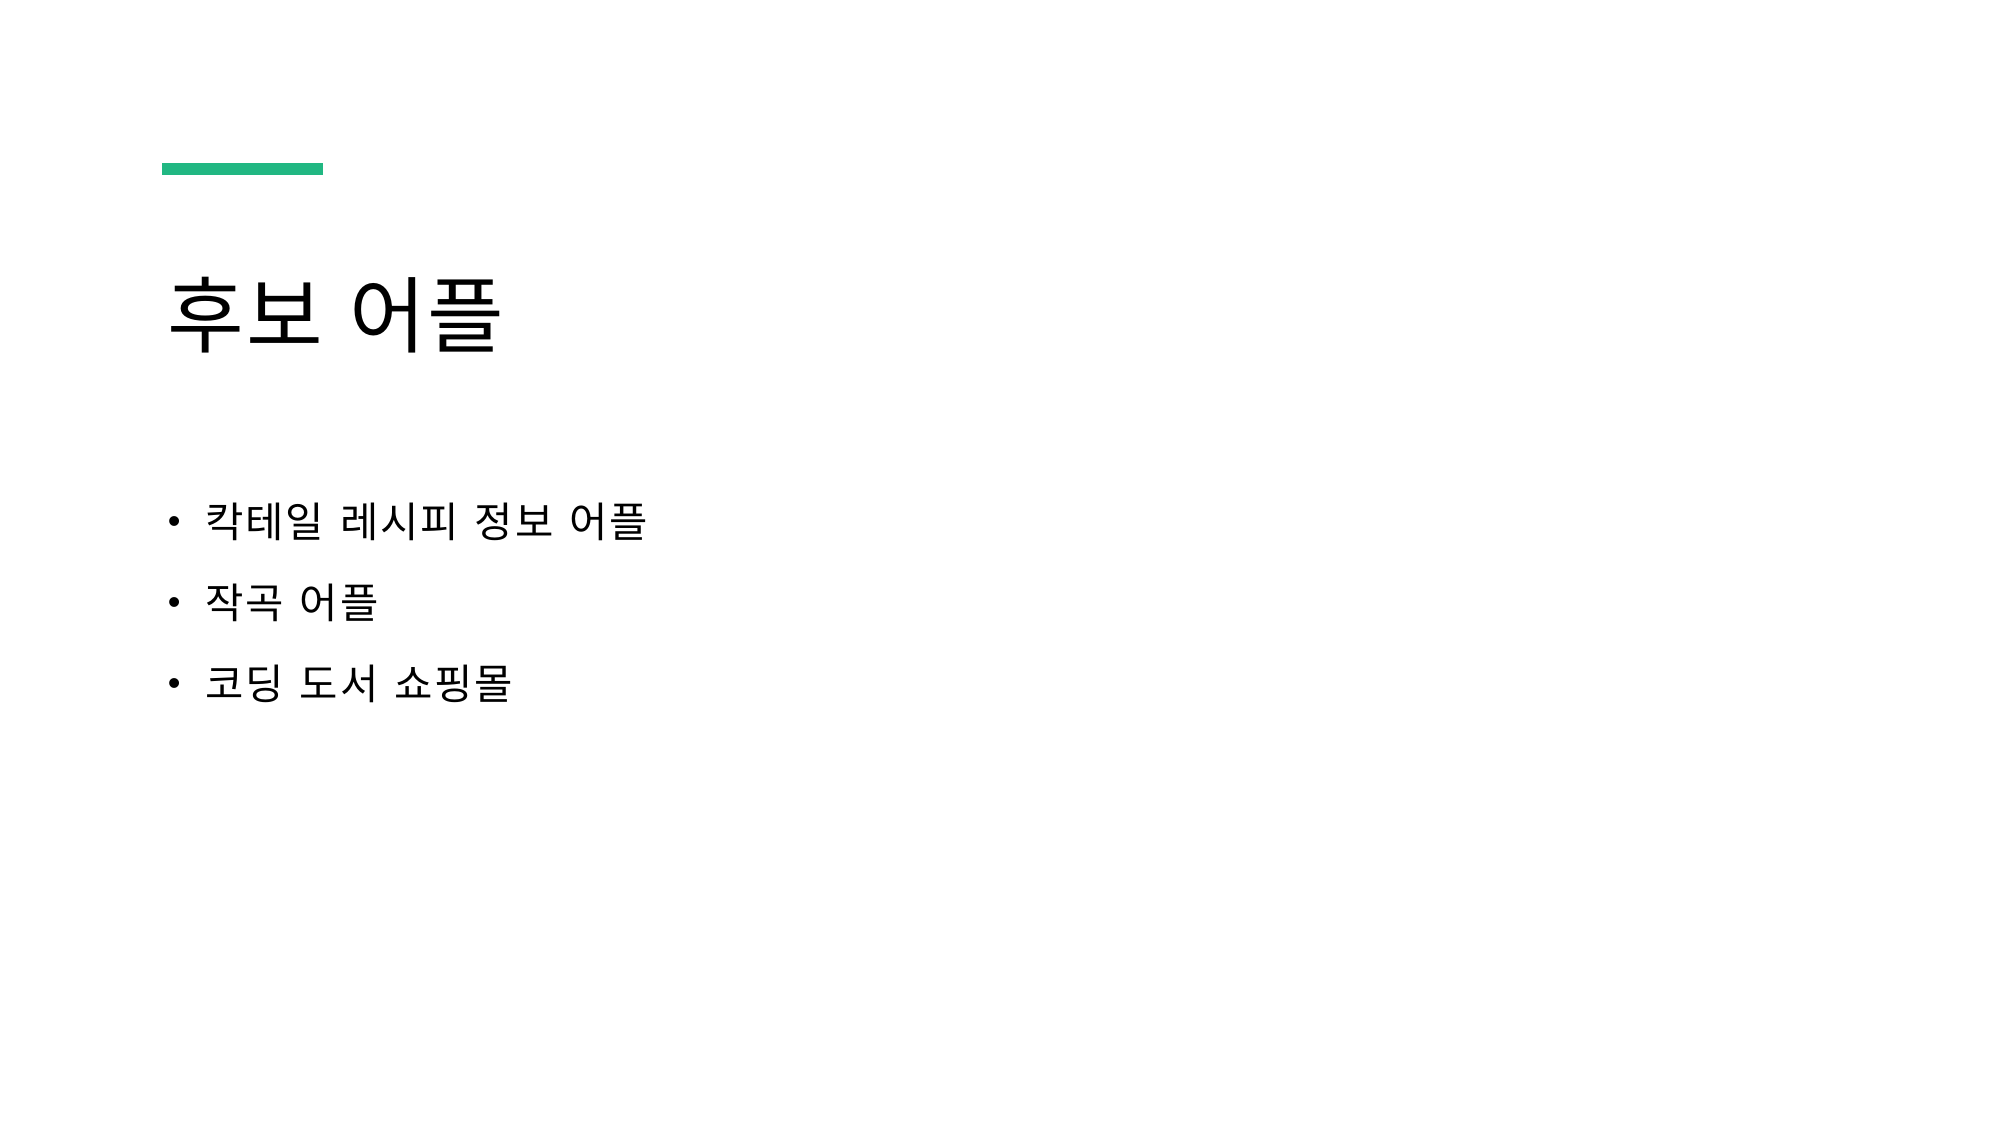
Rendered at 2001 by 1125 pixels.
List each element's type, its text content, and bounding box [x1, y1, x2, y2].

title 후보 어플 [150, 224, 1850, 441]
list 칵테일 레시피 정보 어플 작곡 어플 코딩 도서 쇼핑몰 [150, 468, 1850, 975]
